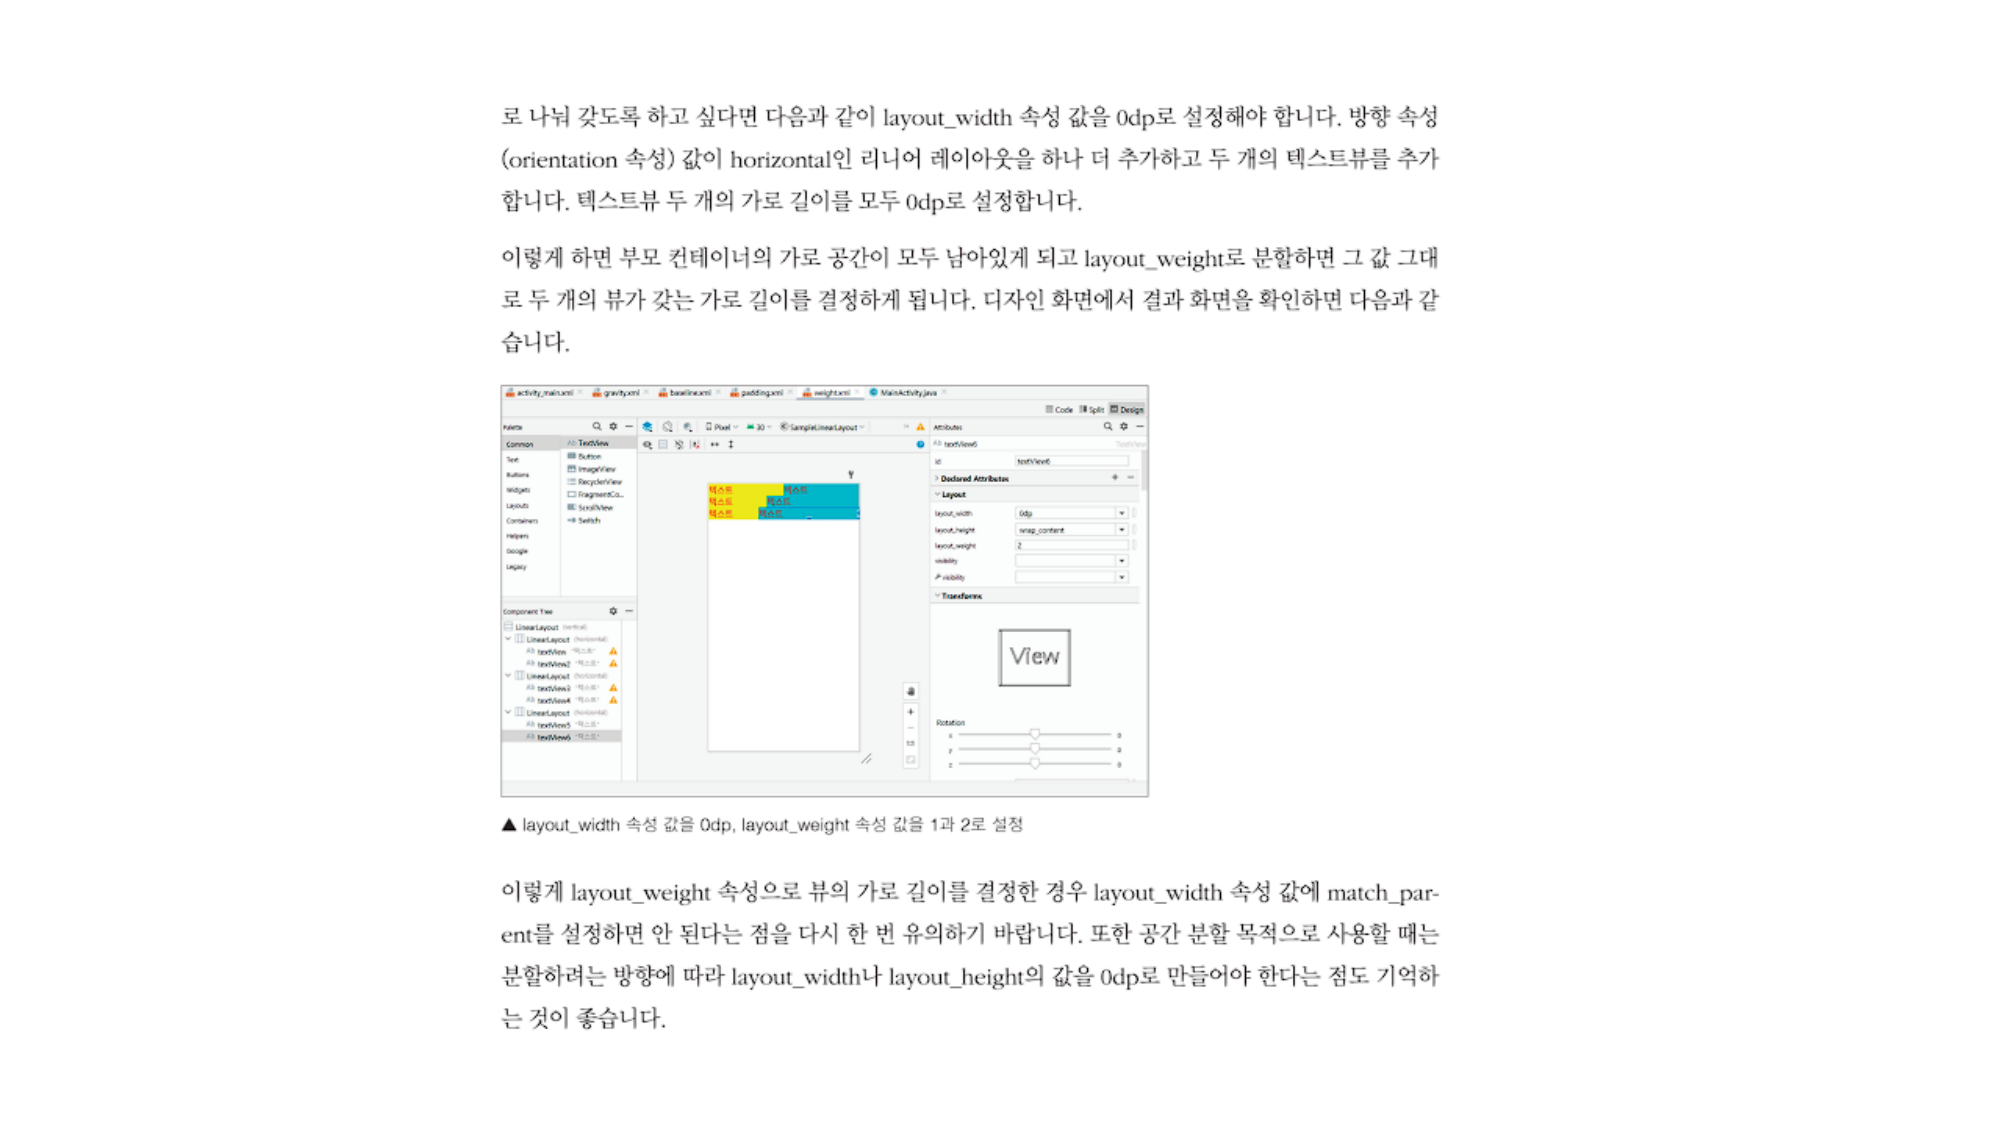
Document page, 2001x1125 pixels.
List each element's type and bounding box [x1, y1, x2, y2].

picture [474, 85, 1525, 1040]
